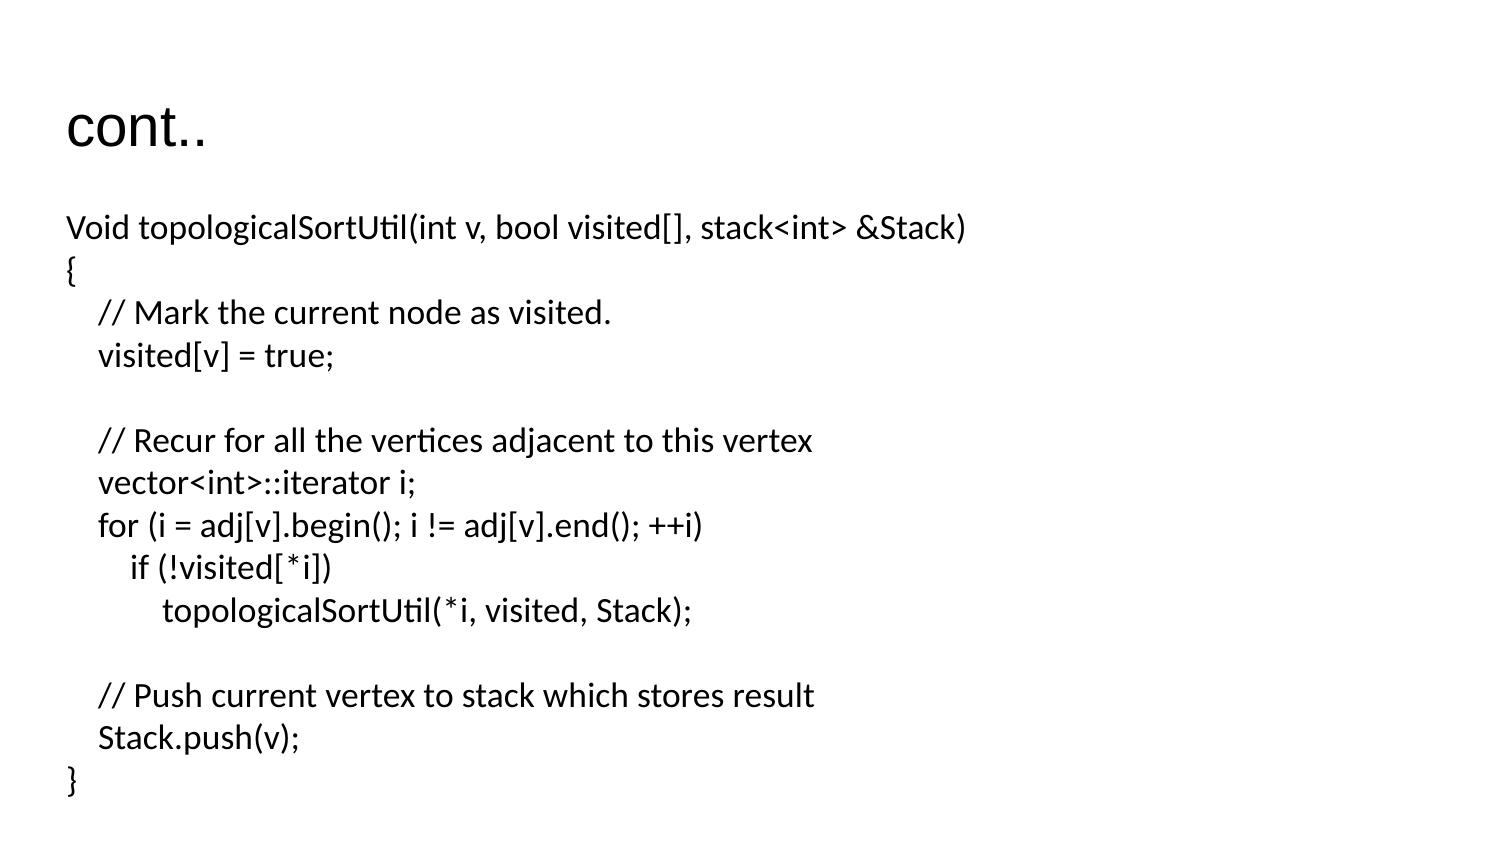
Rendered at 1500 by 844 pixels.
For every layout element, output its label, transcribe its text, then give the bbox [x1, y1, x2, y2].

list Void topologicalSortUtil(int v, bool visited[], stack<int> &Stack) { // Mark the current node as visited. visited[v] = true; // Recur for all the vertices adjacent to this vertex vector<int>::iterator i; for (i = adj[v].begin(); i != adj[v].end(); ++i) if (!visited[*i]) topologicalSortUtil(*i, visited, Stack); // Push current vertex to stack which stores result Stack.push(v); } [51, 189, 1449, 750]
title cont.. [51, 72, 1449, 167]
